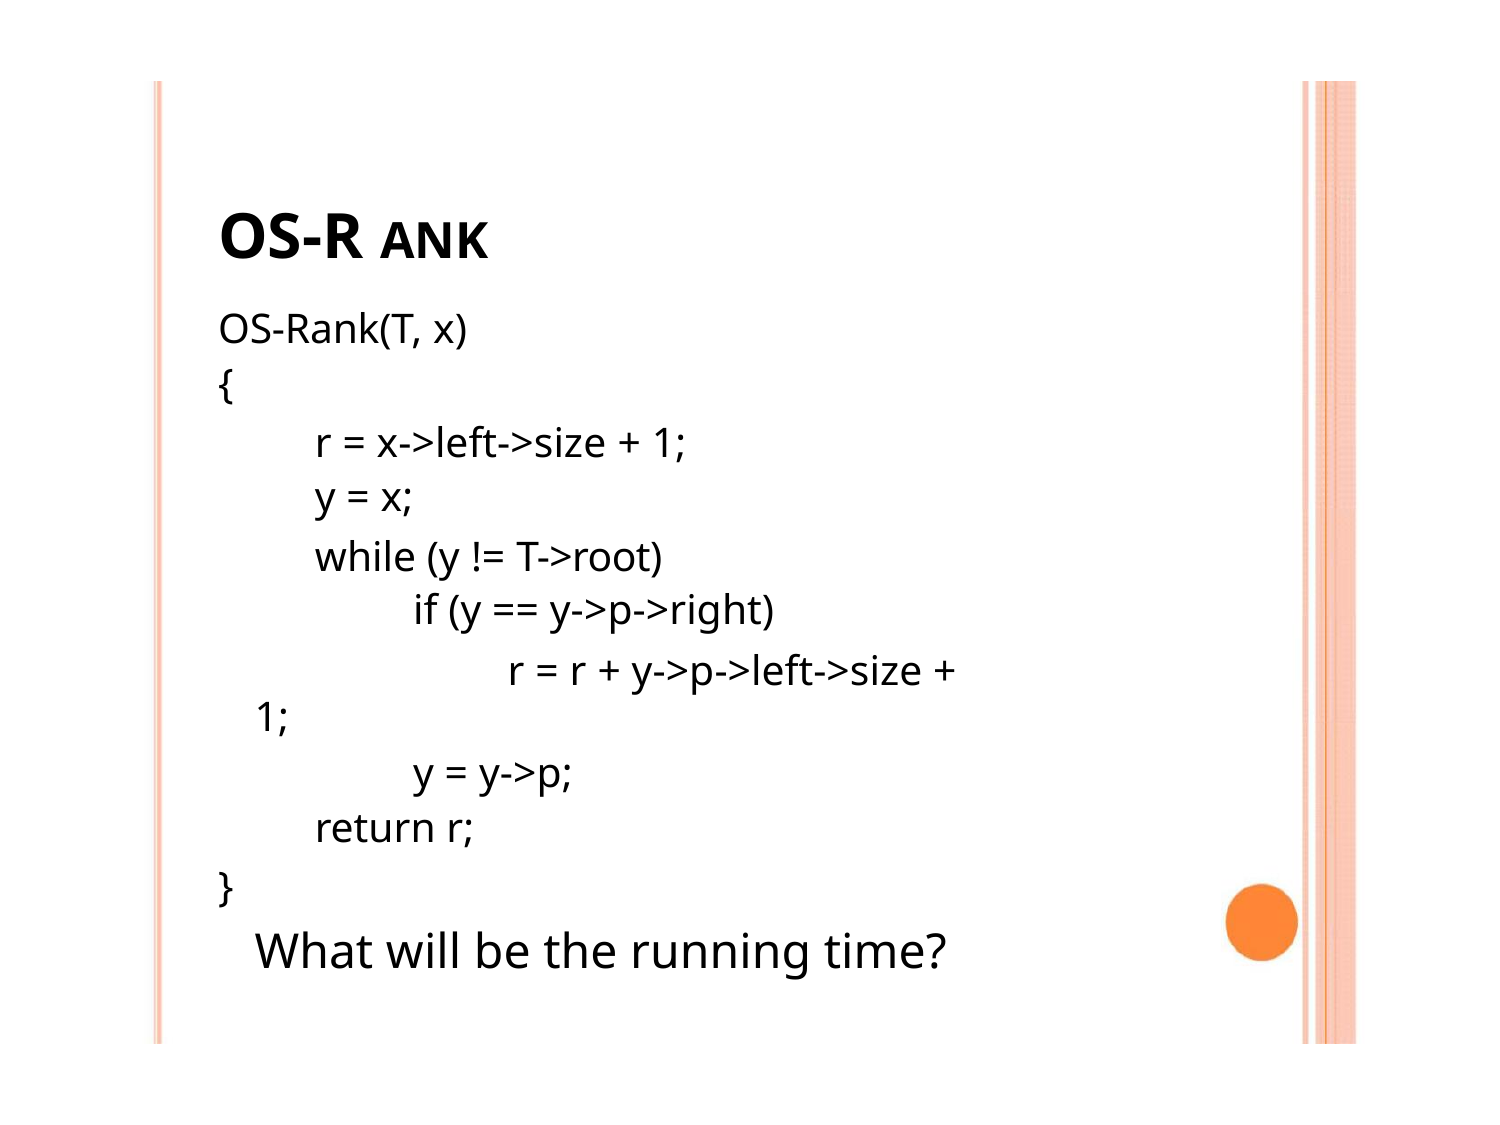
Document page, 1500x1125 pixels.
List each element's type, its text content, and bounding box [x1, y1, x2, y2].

text_box 1; [254, 693, 310, 740]
text_box [108, 81, 1392, 1044]
text_box What will be the running time? [254, 919, 1009, 978]
text_box while (y != T->root) [314, 534, 677, 580]
text_box OS-Rank(T, x) { [218, 306, 496, 407]
text_box if (y == y->p->right) r = r + y->p->left->size + [413, 587, 961, 694]
text_box y = y->p; return r; [314, 750, 593, 851]
text_box } [218, 864, 256, 910]
text_box r = x->left->size + 1; y = x; [314, 420, 691, 521]
text_box OS-R ANK [218, 196, 527, 272]
